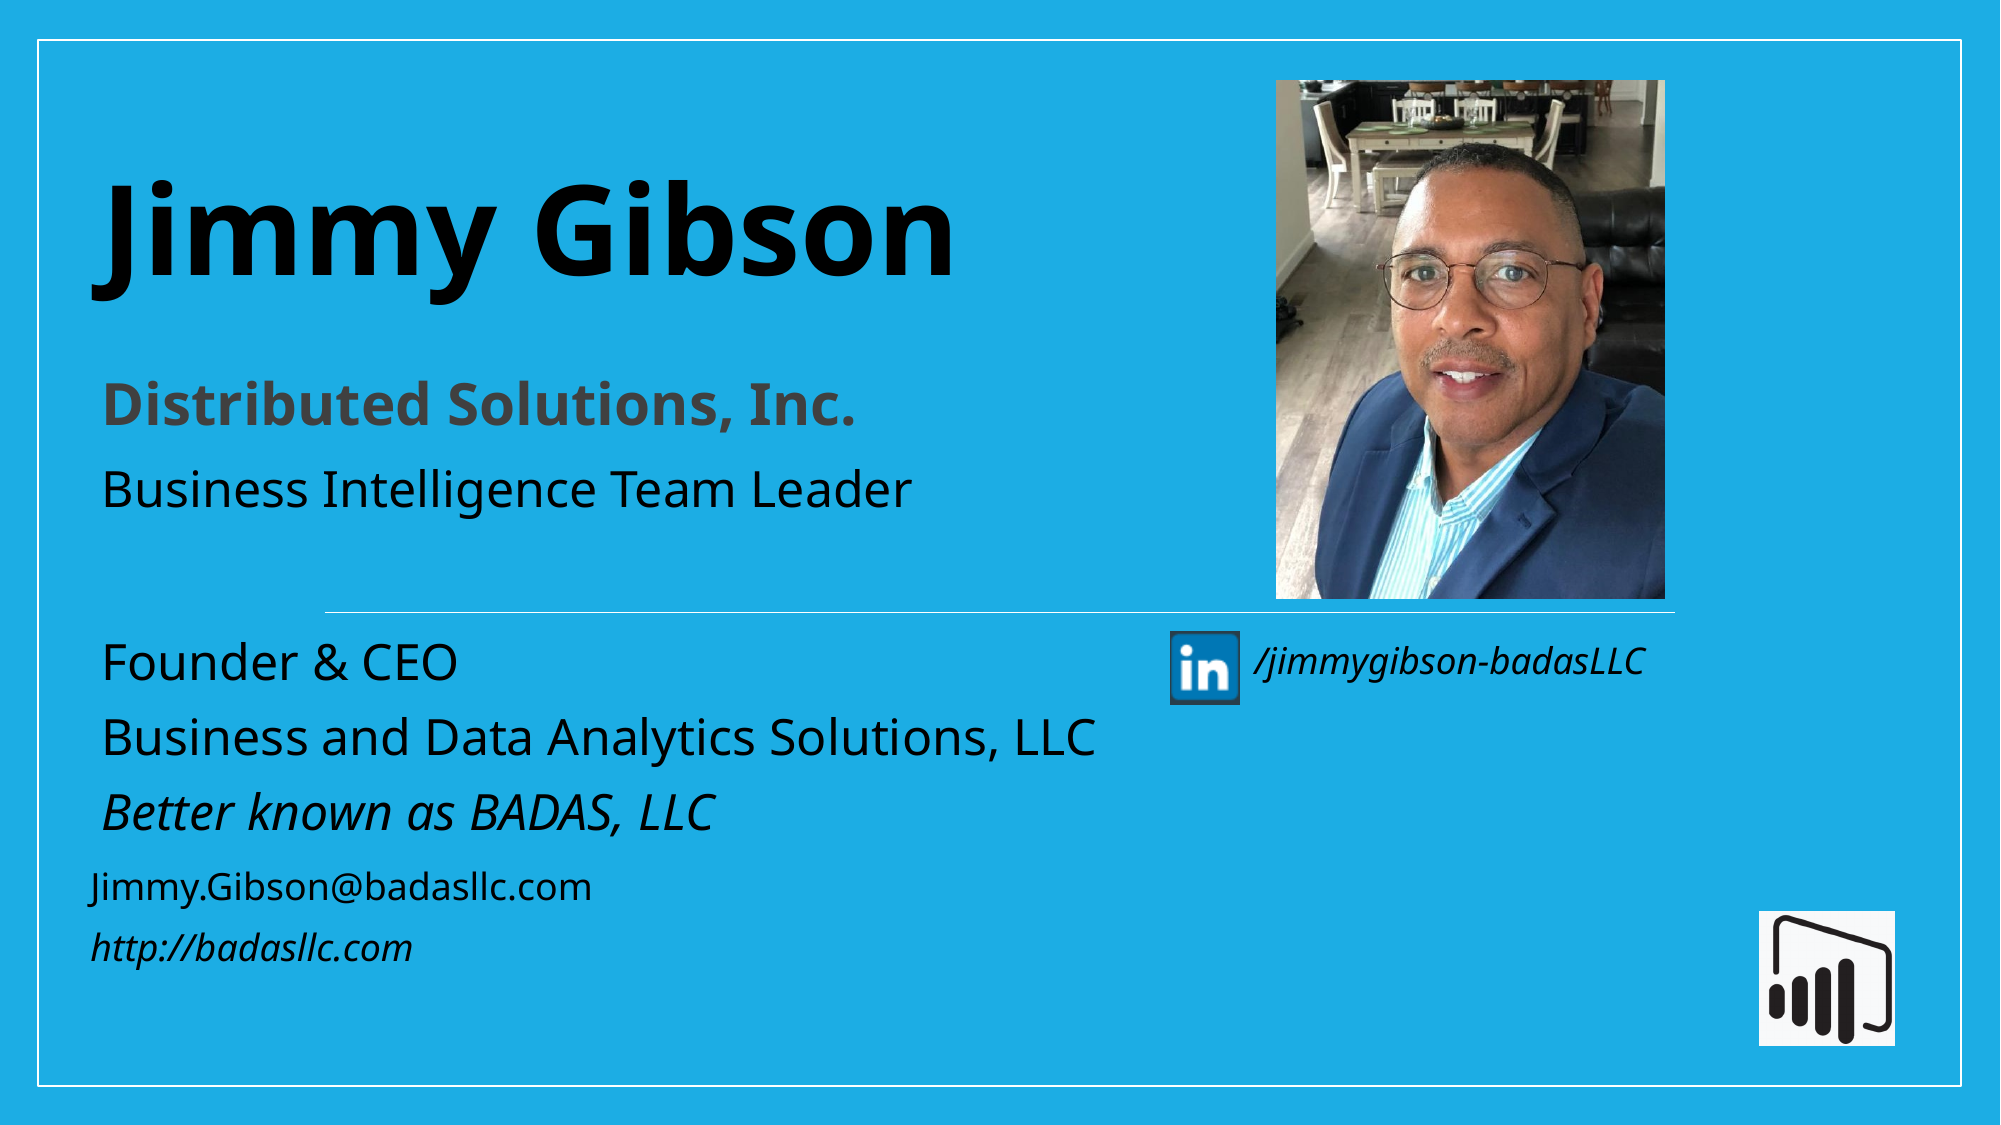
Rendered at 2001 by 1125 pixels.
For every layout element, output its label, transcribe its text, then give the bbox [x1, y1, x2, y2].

picture [1275, 80, 1666, 599]
text_box /jimmygibson-badasLLC [1239, 629, 1702, 695]
text_box Distributed Solutions, Inc. [86, 359, 1270, 426]
text_box Business Intelligence Team Leader [86, 457, 990, 523]
text_box Founder & CEO Business and Data Analytics Solutions, LLC Better known as BADAS, LLC [86, 629, 1327, 891]
text_box Jimmy Gibson [86, 124, 1270, 308]
picture [1759, 910, 1895, 1046]
text_box Jimmy.Gibson@badasllc.com http://badasllc.com [75, 860, 609, 1022]
picture [1170, 630, 1240, 705]
